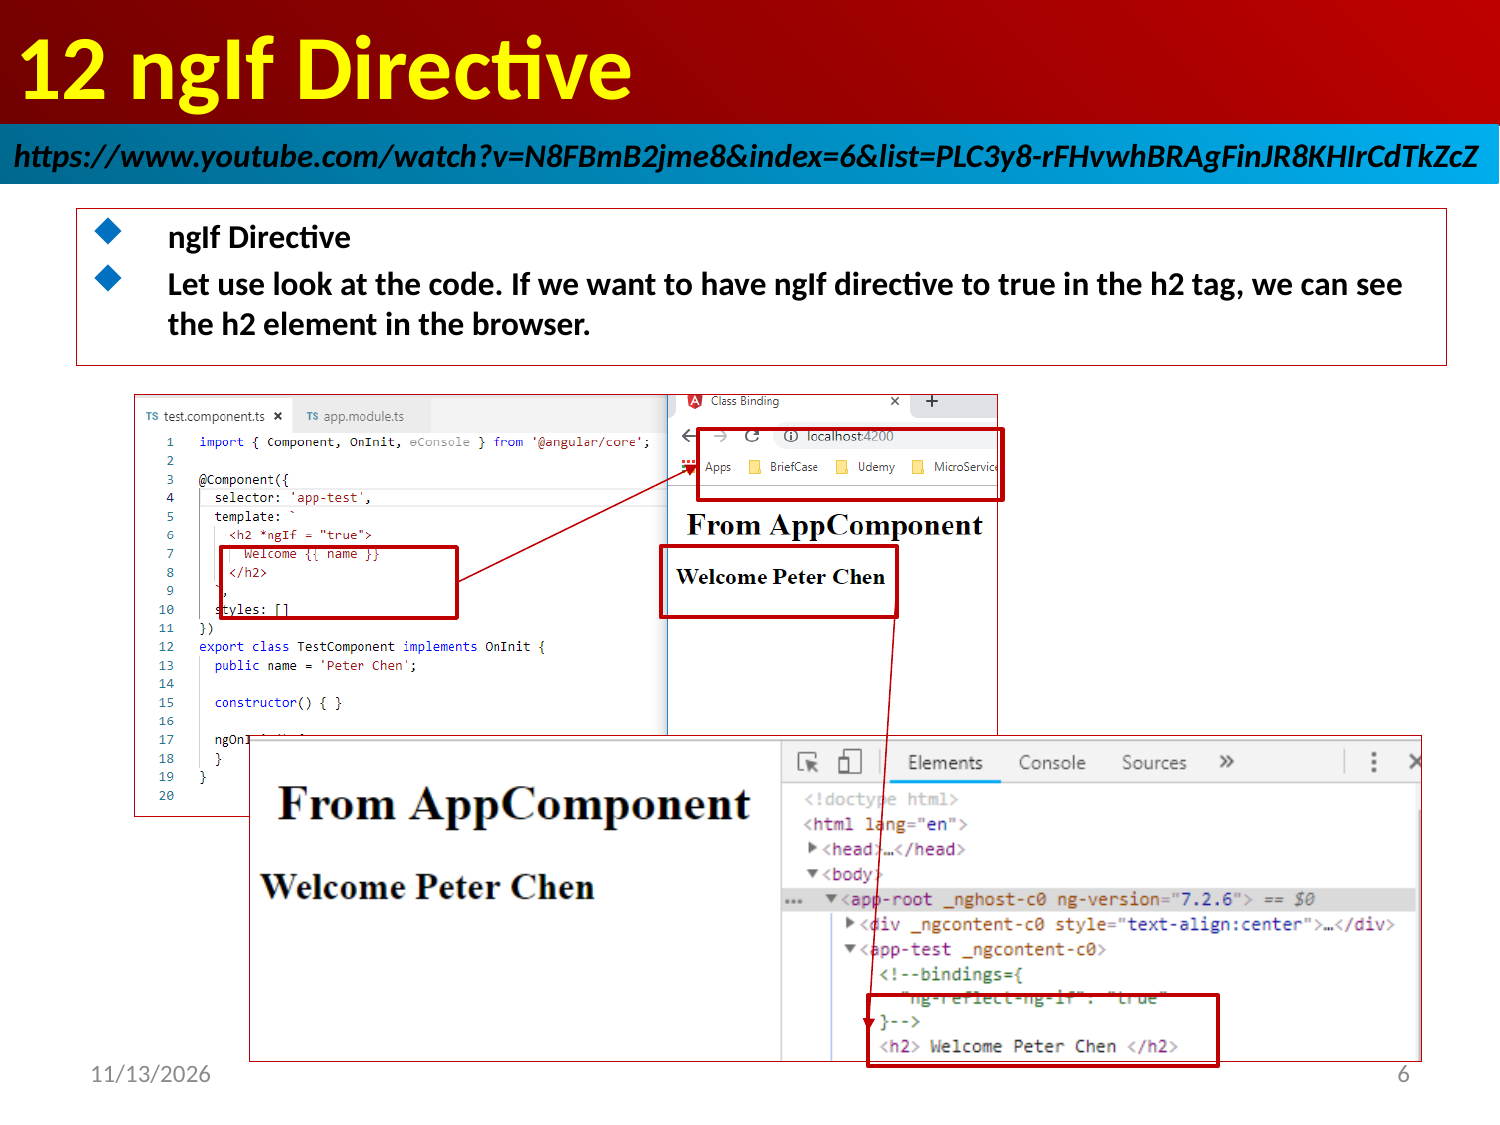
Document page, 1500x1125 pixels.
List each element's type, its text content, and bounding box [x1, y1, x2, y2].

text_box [867, 581, 898, 1032]
subtitle ngIf Directive Let use look at the code. If we want to have ngIf directive to true in the h2 tag, we can see the h2 element in the browser. [76, 208, 1447, 366]
picture [134, 394, 1423, 1062]
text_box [456, 464, 699, 583]
text_box https://www.youtube.com/watch?v=N8FBmB2jme8&index=6&list=PLC3y8-rFHvwhBRAgFinJR8KHIrCdTkZcZ [0, 124, 1499, 184]
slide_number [75, 1042, 425, 1103]
title 12 ngIf Directive [0, 0, 1500, 126]
slide_number 6 [1074, 1065, 1425, 1103]
